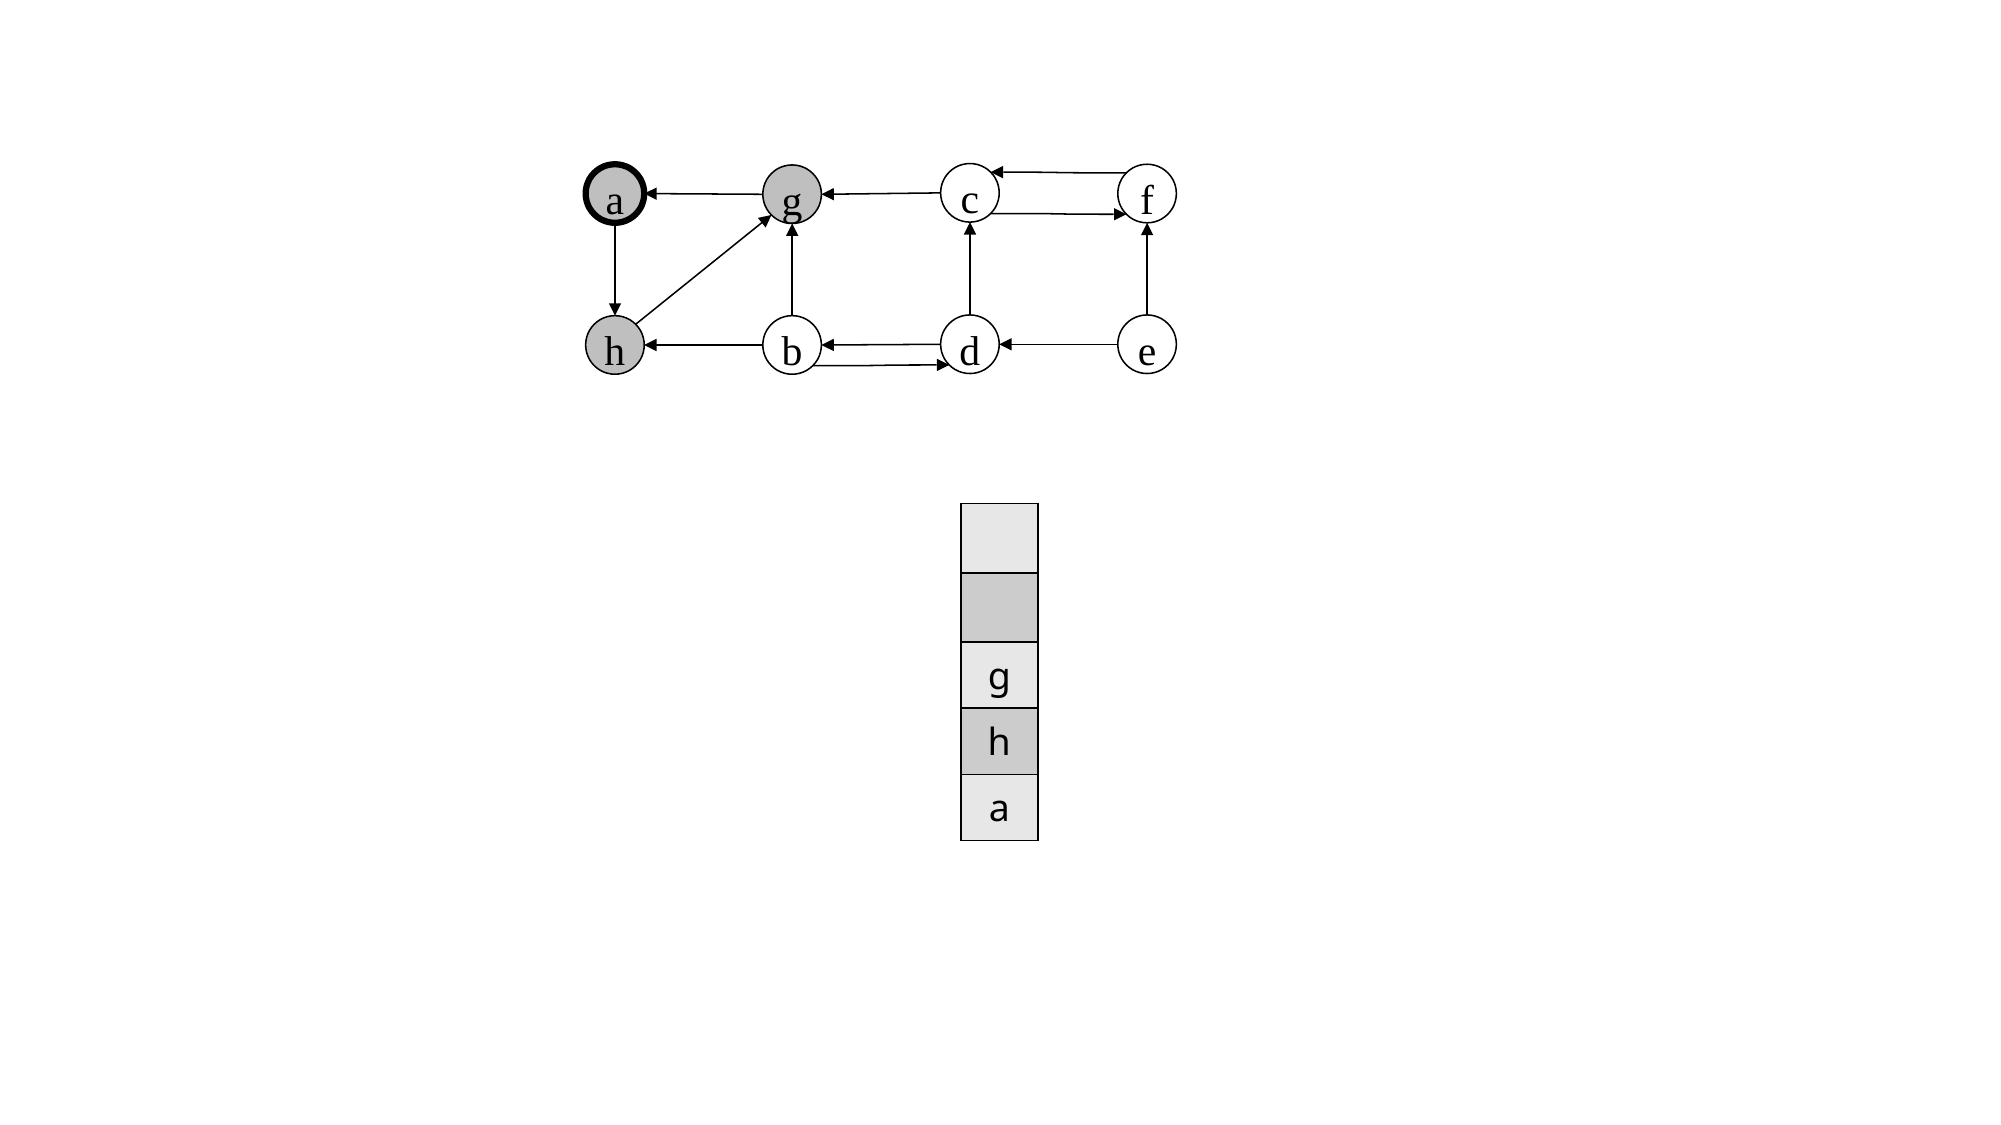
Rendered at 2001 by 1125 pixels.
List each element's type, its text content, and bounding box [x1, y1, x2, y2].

text_box b [762, 315, 822, 375]
text_box e [1117, 315, 1177, 374]
table_header [962, 504, 1037, 572]
table_cell [962, 574, 1037, 641]
table_cell g [962, 643, 1037, 707]
text_box c [940, 163, 1000, 223]
text_box h [585, 315, 645, 375]
text_box a [585, 164, 645, 223]
text_box f [1117, 164, 1177, 223]
table_cell h [962, 709, 1037, 774]
text_box d [940, 315, 1000, 374]
text_box g [762, 164, 822, 224]
table_cell a [962, 775, 1037, 840]
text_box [635, 214, 772, 325]
